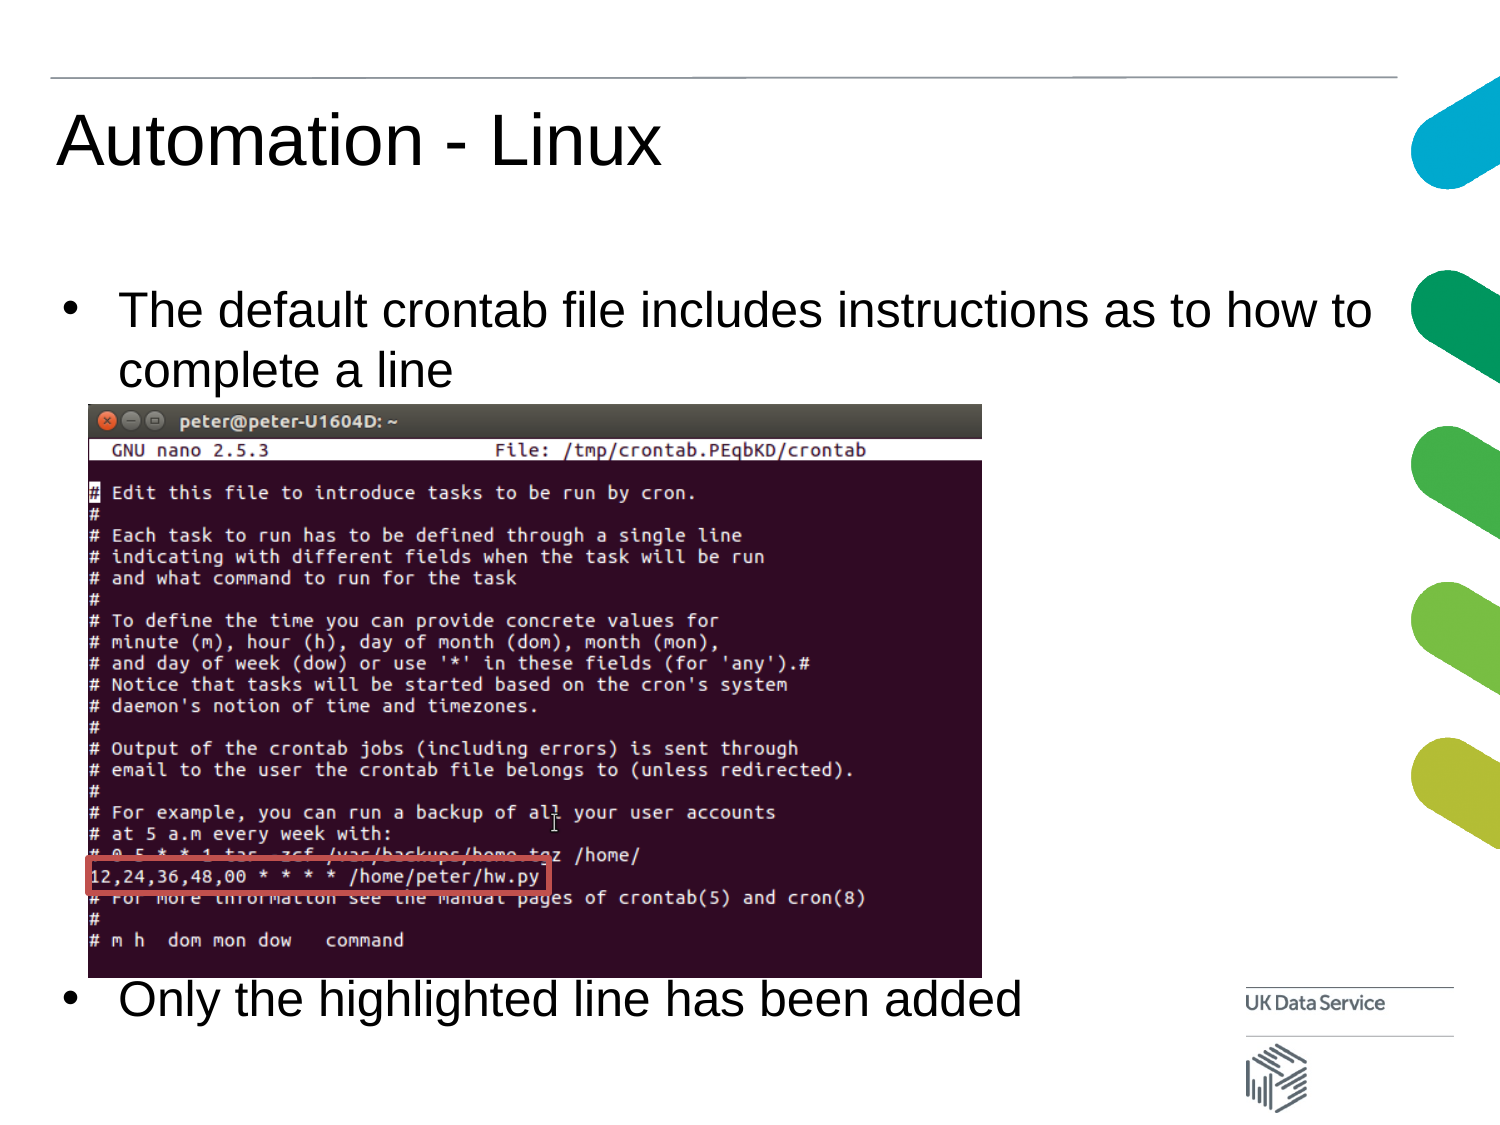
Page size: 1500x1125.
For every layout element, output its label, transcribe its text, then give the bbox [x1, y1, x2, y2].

list The default crontab file includes instructions as to how to complete a line Only the highlighted line has been added [46, 269, 1397, 1113]
title Automation - Linux [41, 42, 1392, 231]
picture [1411, 0, 1500, 849]
picture [88, 404, 982, 978]
picture [1397, 987, 1454, 1113]
